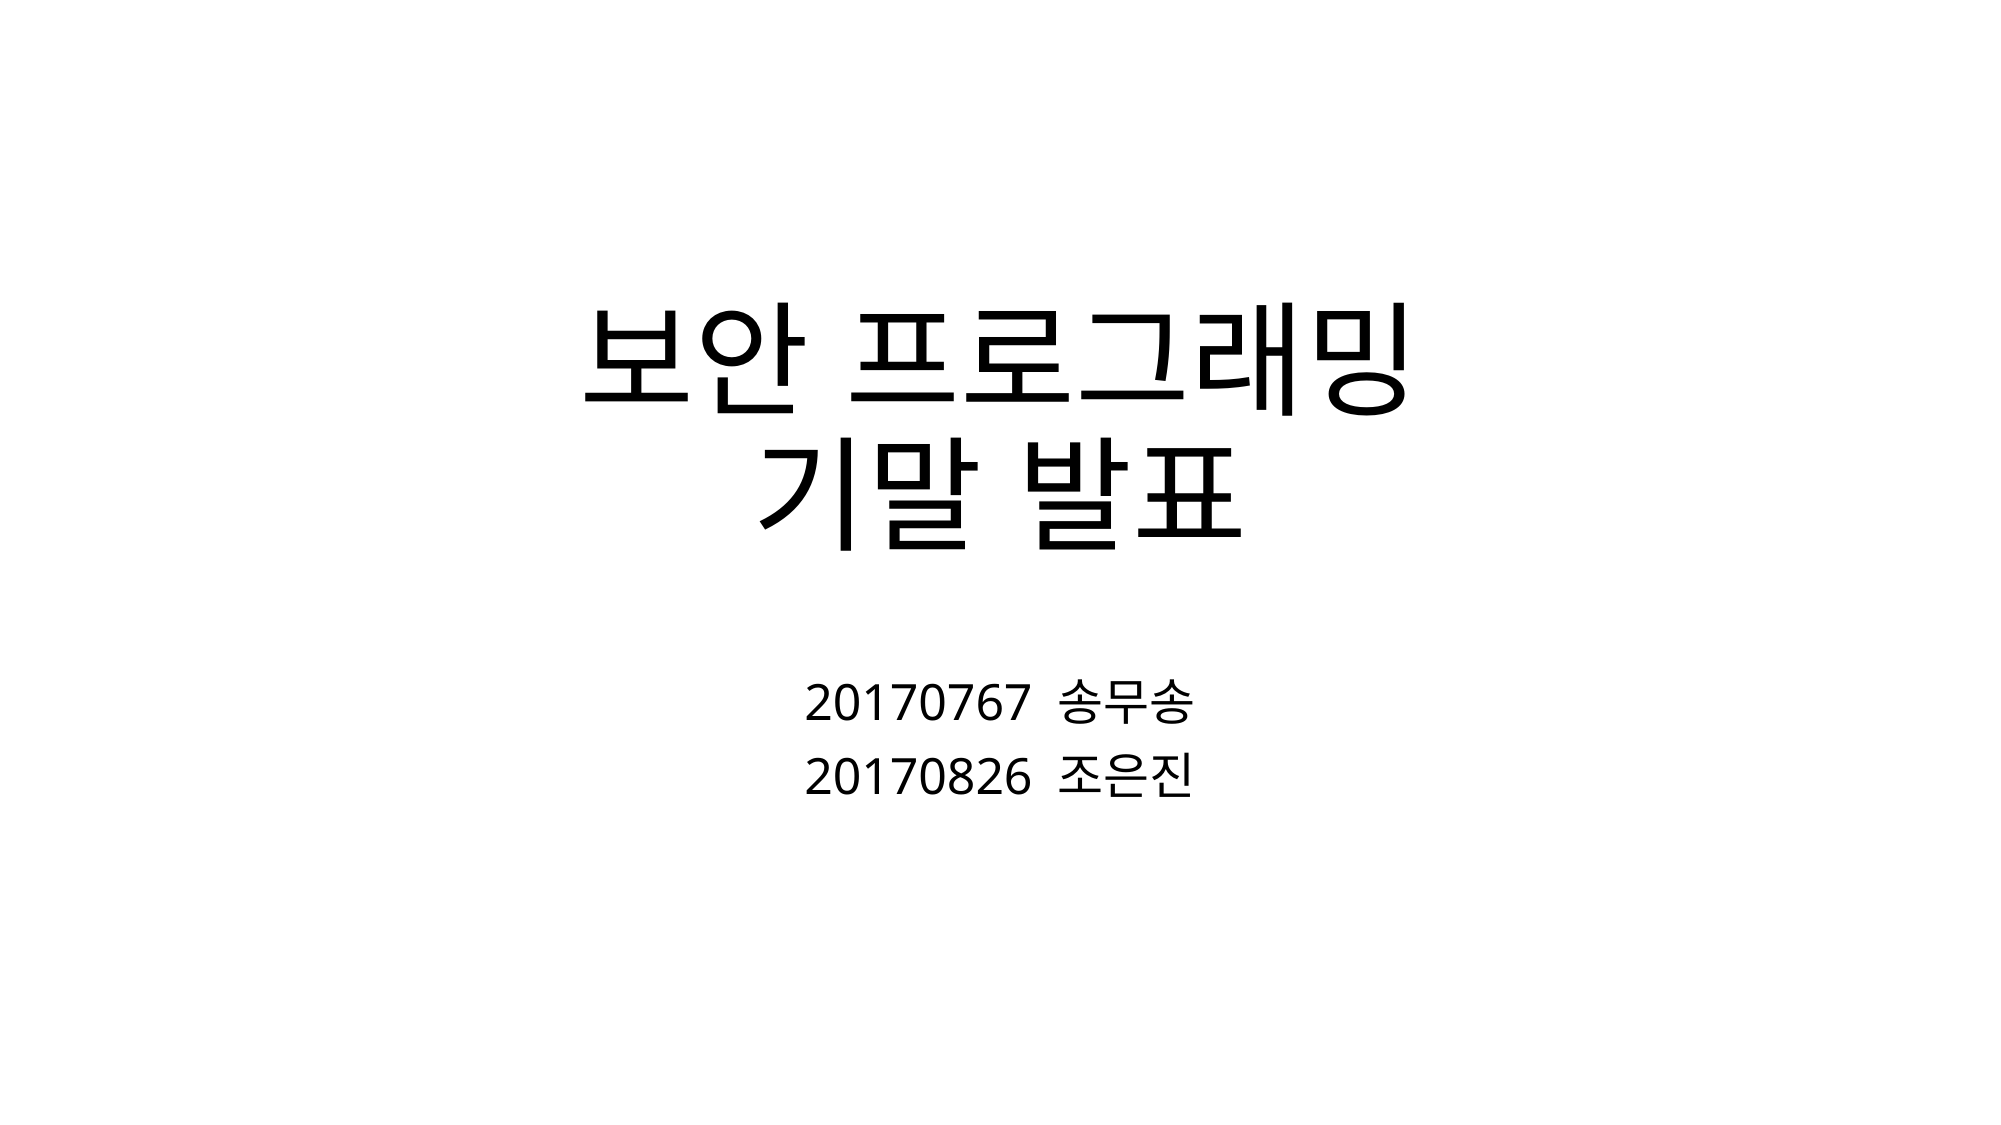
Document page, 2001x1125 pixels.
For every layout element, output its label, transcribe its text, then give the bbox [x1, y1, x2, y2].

subtitle 20170767 송무송 20170826 조은진 [249, 669, 1750, 941]
title 보안 프로그래밍 기말 발표 [249, 184, 1750, 576]
